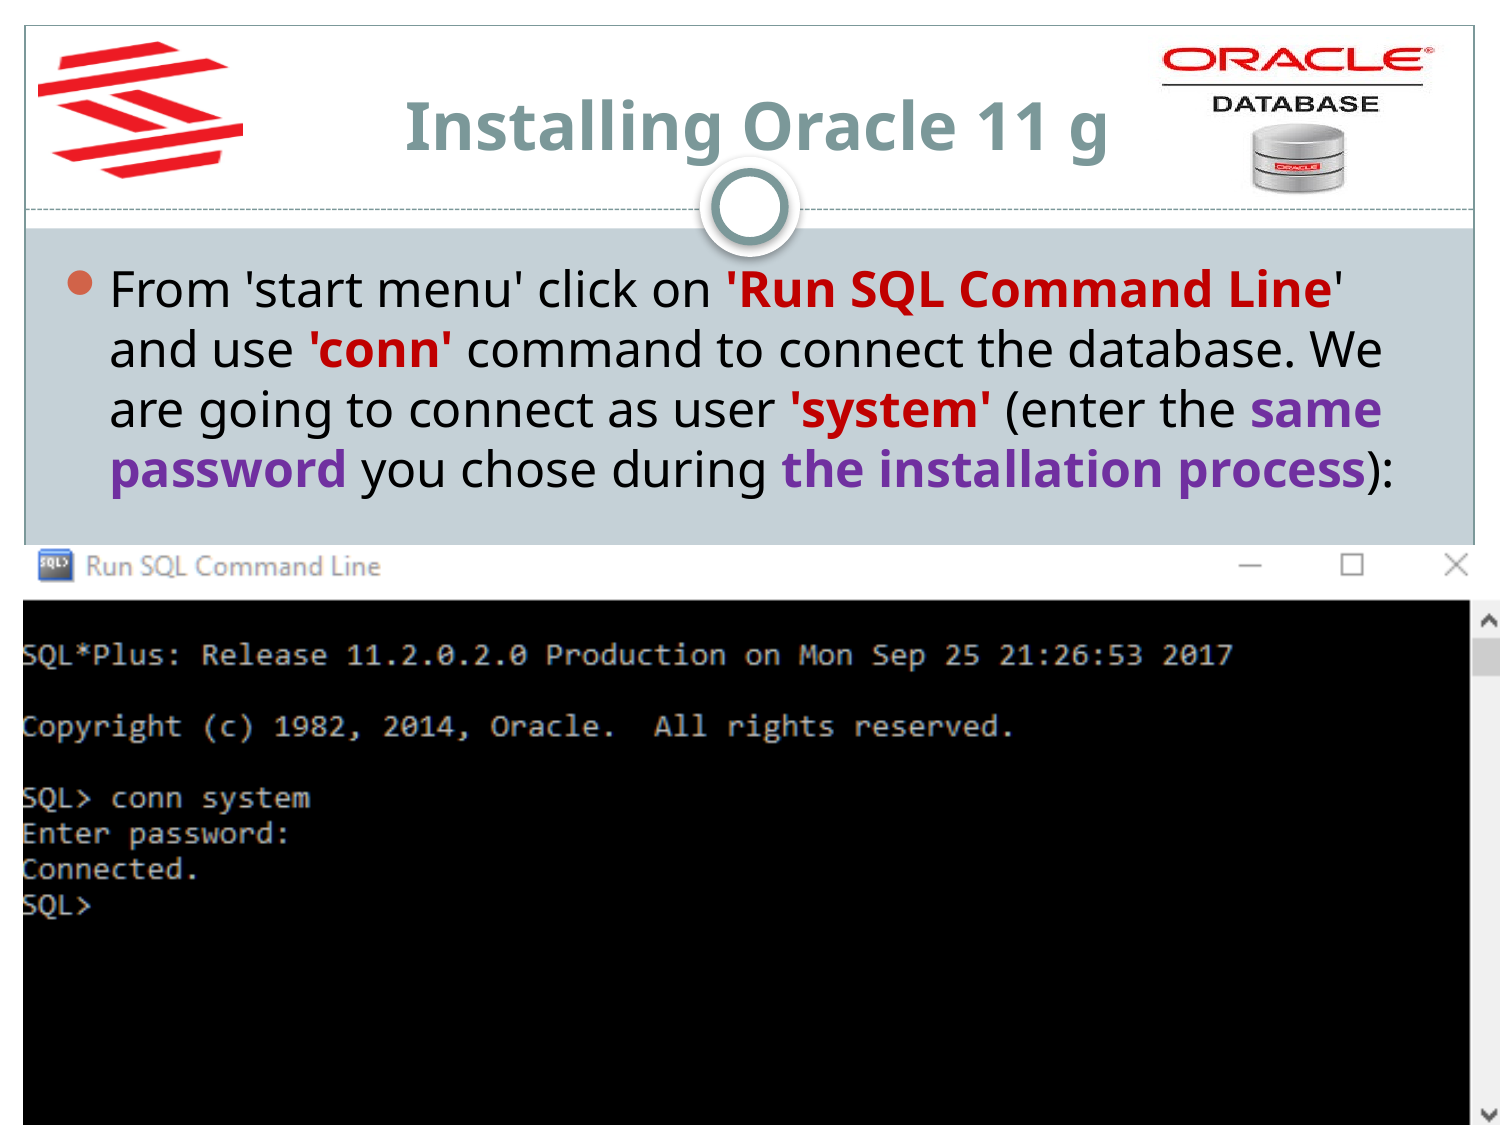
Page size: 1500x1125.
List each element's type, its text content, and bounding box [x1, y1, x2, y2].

picture [23, 545, 1500, 1125]
list From 'start menu' click on 'Run SQL Command Line' and use 'conn' command to connect the database. We are going to connect as user 'system' (enter the same password you chose during the installation process): [49, 250, 1445, 542]
title Installing Oracle 11 g [248, 46, 1141, 172]
picture [37, 40, 243, 185]
picture [1148, 34, 1453, 200]
